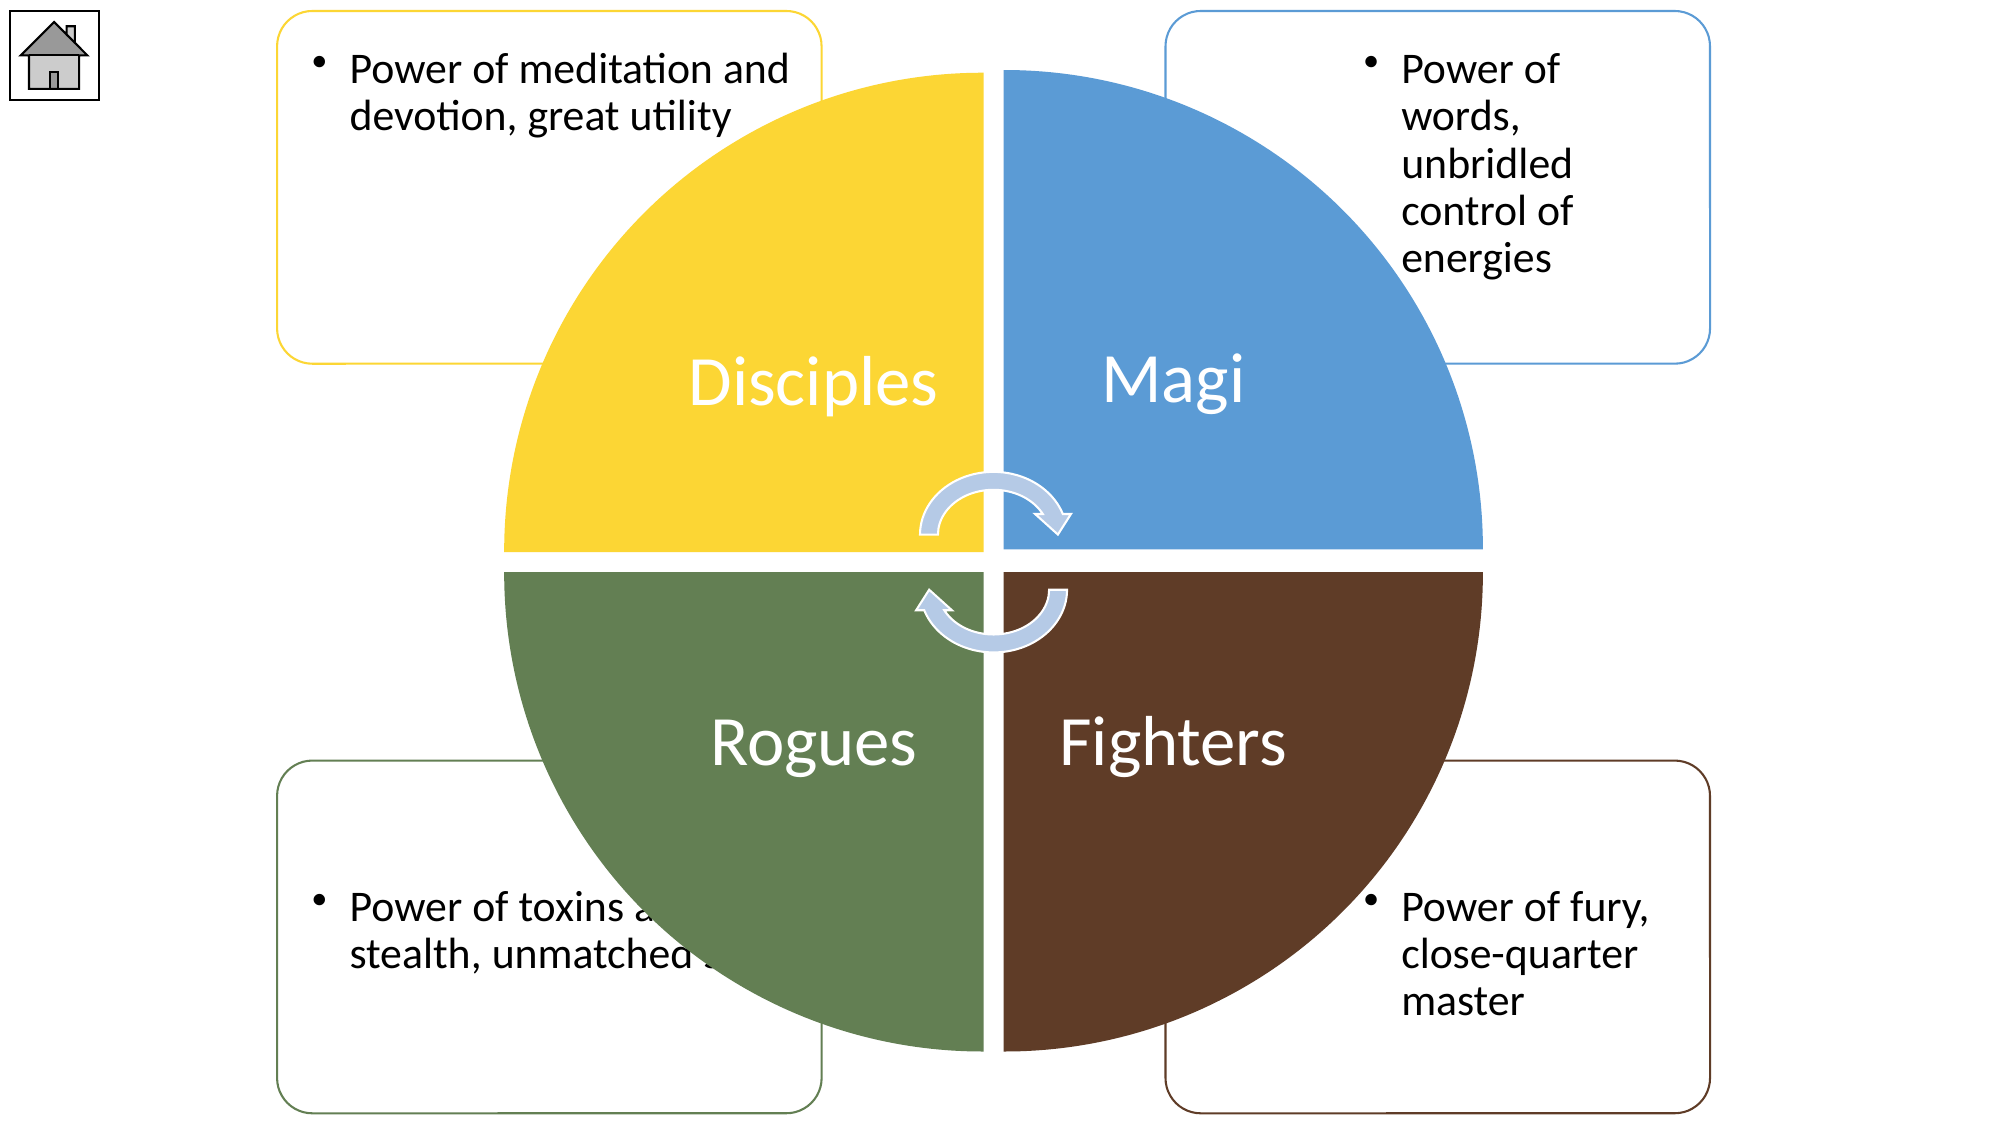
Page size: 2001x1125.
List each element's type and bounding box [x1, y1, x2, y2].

text_box [9, 10, 1978, 1114]
